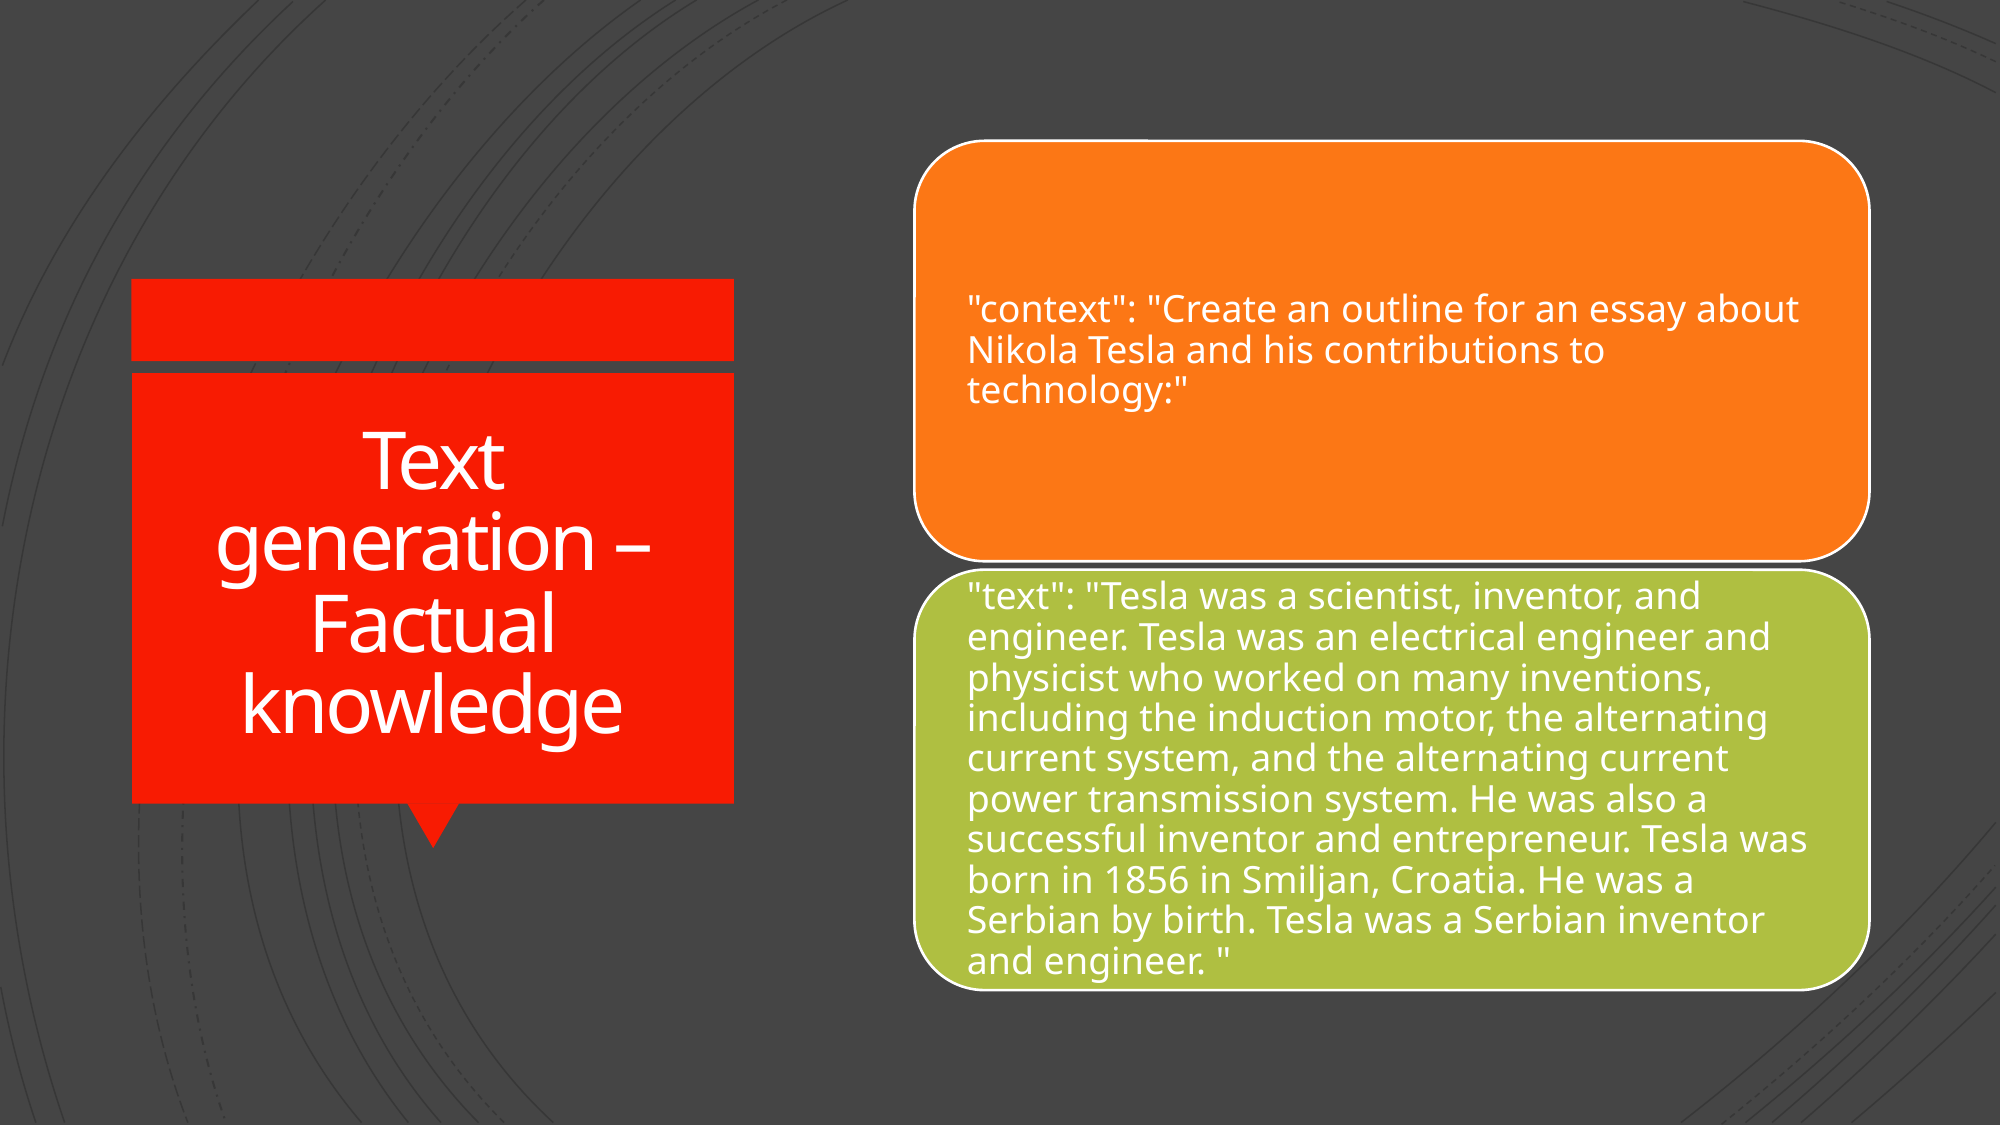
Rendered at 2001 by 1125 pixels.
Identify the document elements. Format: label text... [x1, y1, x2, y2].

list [914, 131, 1870, 1000]
title Text generation – Factual knowledge [145, 385, 720, 789]
